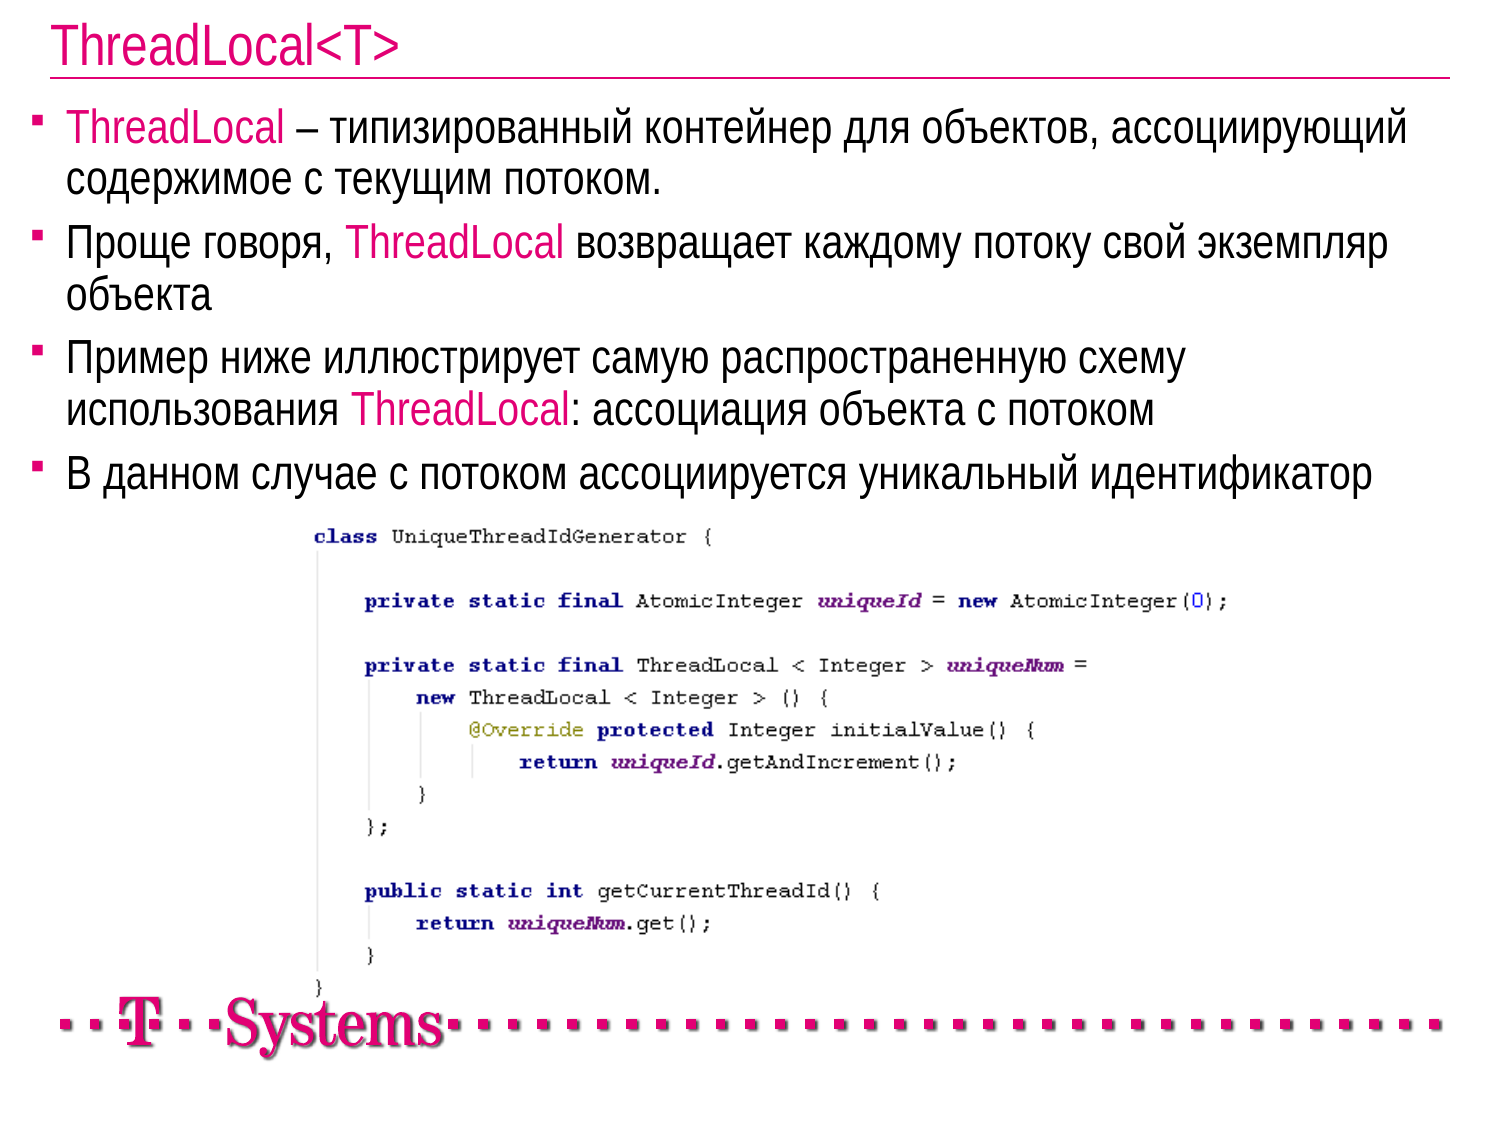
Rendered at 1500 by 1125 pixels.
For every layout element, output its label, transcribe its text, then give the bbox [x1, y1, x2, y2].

picture [312, 526, 1235, 1000]
title ThreadLocal<T> [50, 14, 1450, 91]
list ThreadLocal – типизированный контейнер для объектов, ассоциирующий содержимое с текущим потоком. Проще говоря, ThreadLocal возвращает каждому потоку свой экземпляр объекта Пример ниже иллюстрирует самую распространенную схему использования ThreadLocal: ассоциация объекта с потоком В данном случае с потоком ассоциируется уникальный идентификатор [29, 101, 1450, 988]
